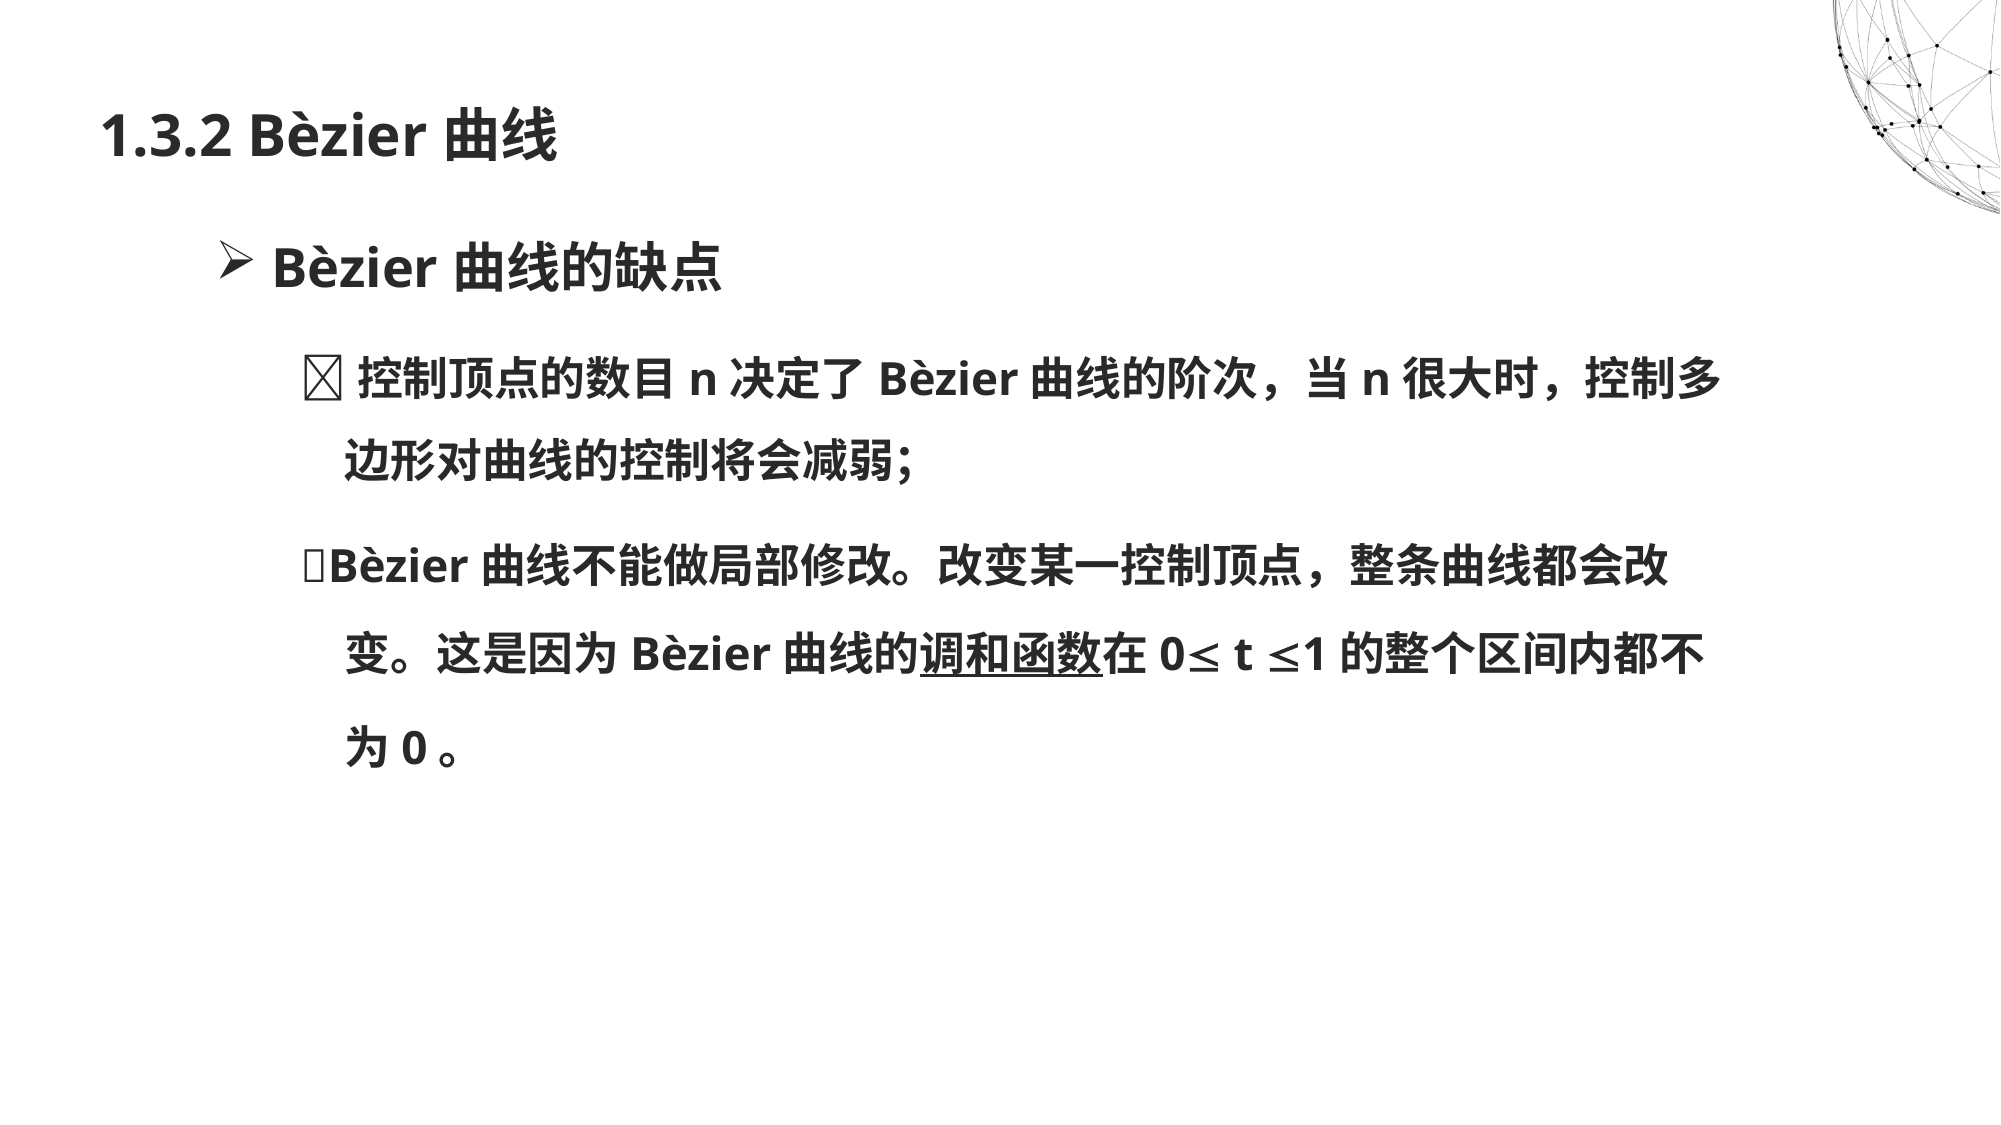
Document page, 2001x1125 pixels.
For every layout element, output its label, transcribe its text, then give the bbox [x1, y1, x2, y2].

picture [711, 0, 2000, 725]
list Bèzier曲线的缺点 控制顶点的数目n决定了Bèzier曲线的阶次，当n很大时，控制多边形对曲线的控制将会减弱； Bèzier曲线不能做局部修改。改变某一控制顶点，整条曲线都会改变。这是因为Bèzier曲线的调和函数在0 t 1的整个区间内都不为0。 [138, 233, 1757, 1125]
title 1.3.2 Bèzier曲线 [91, 42, 1798, 233]
